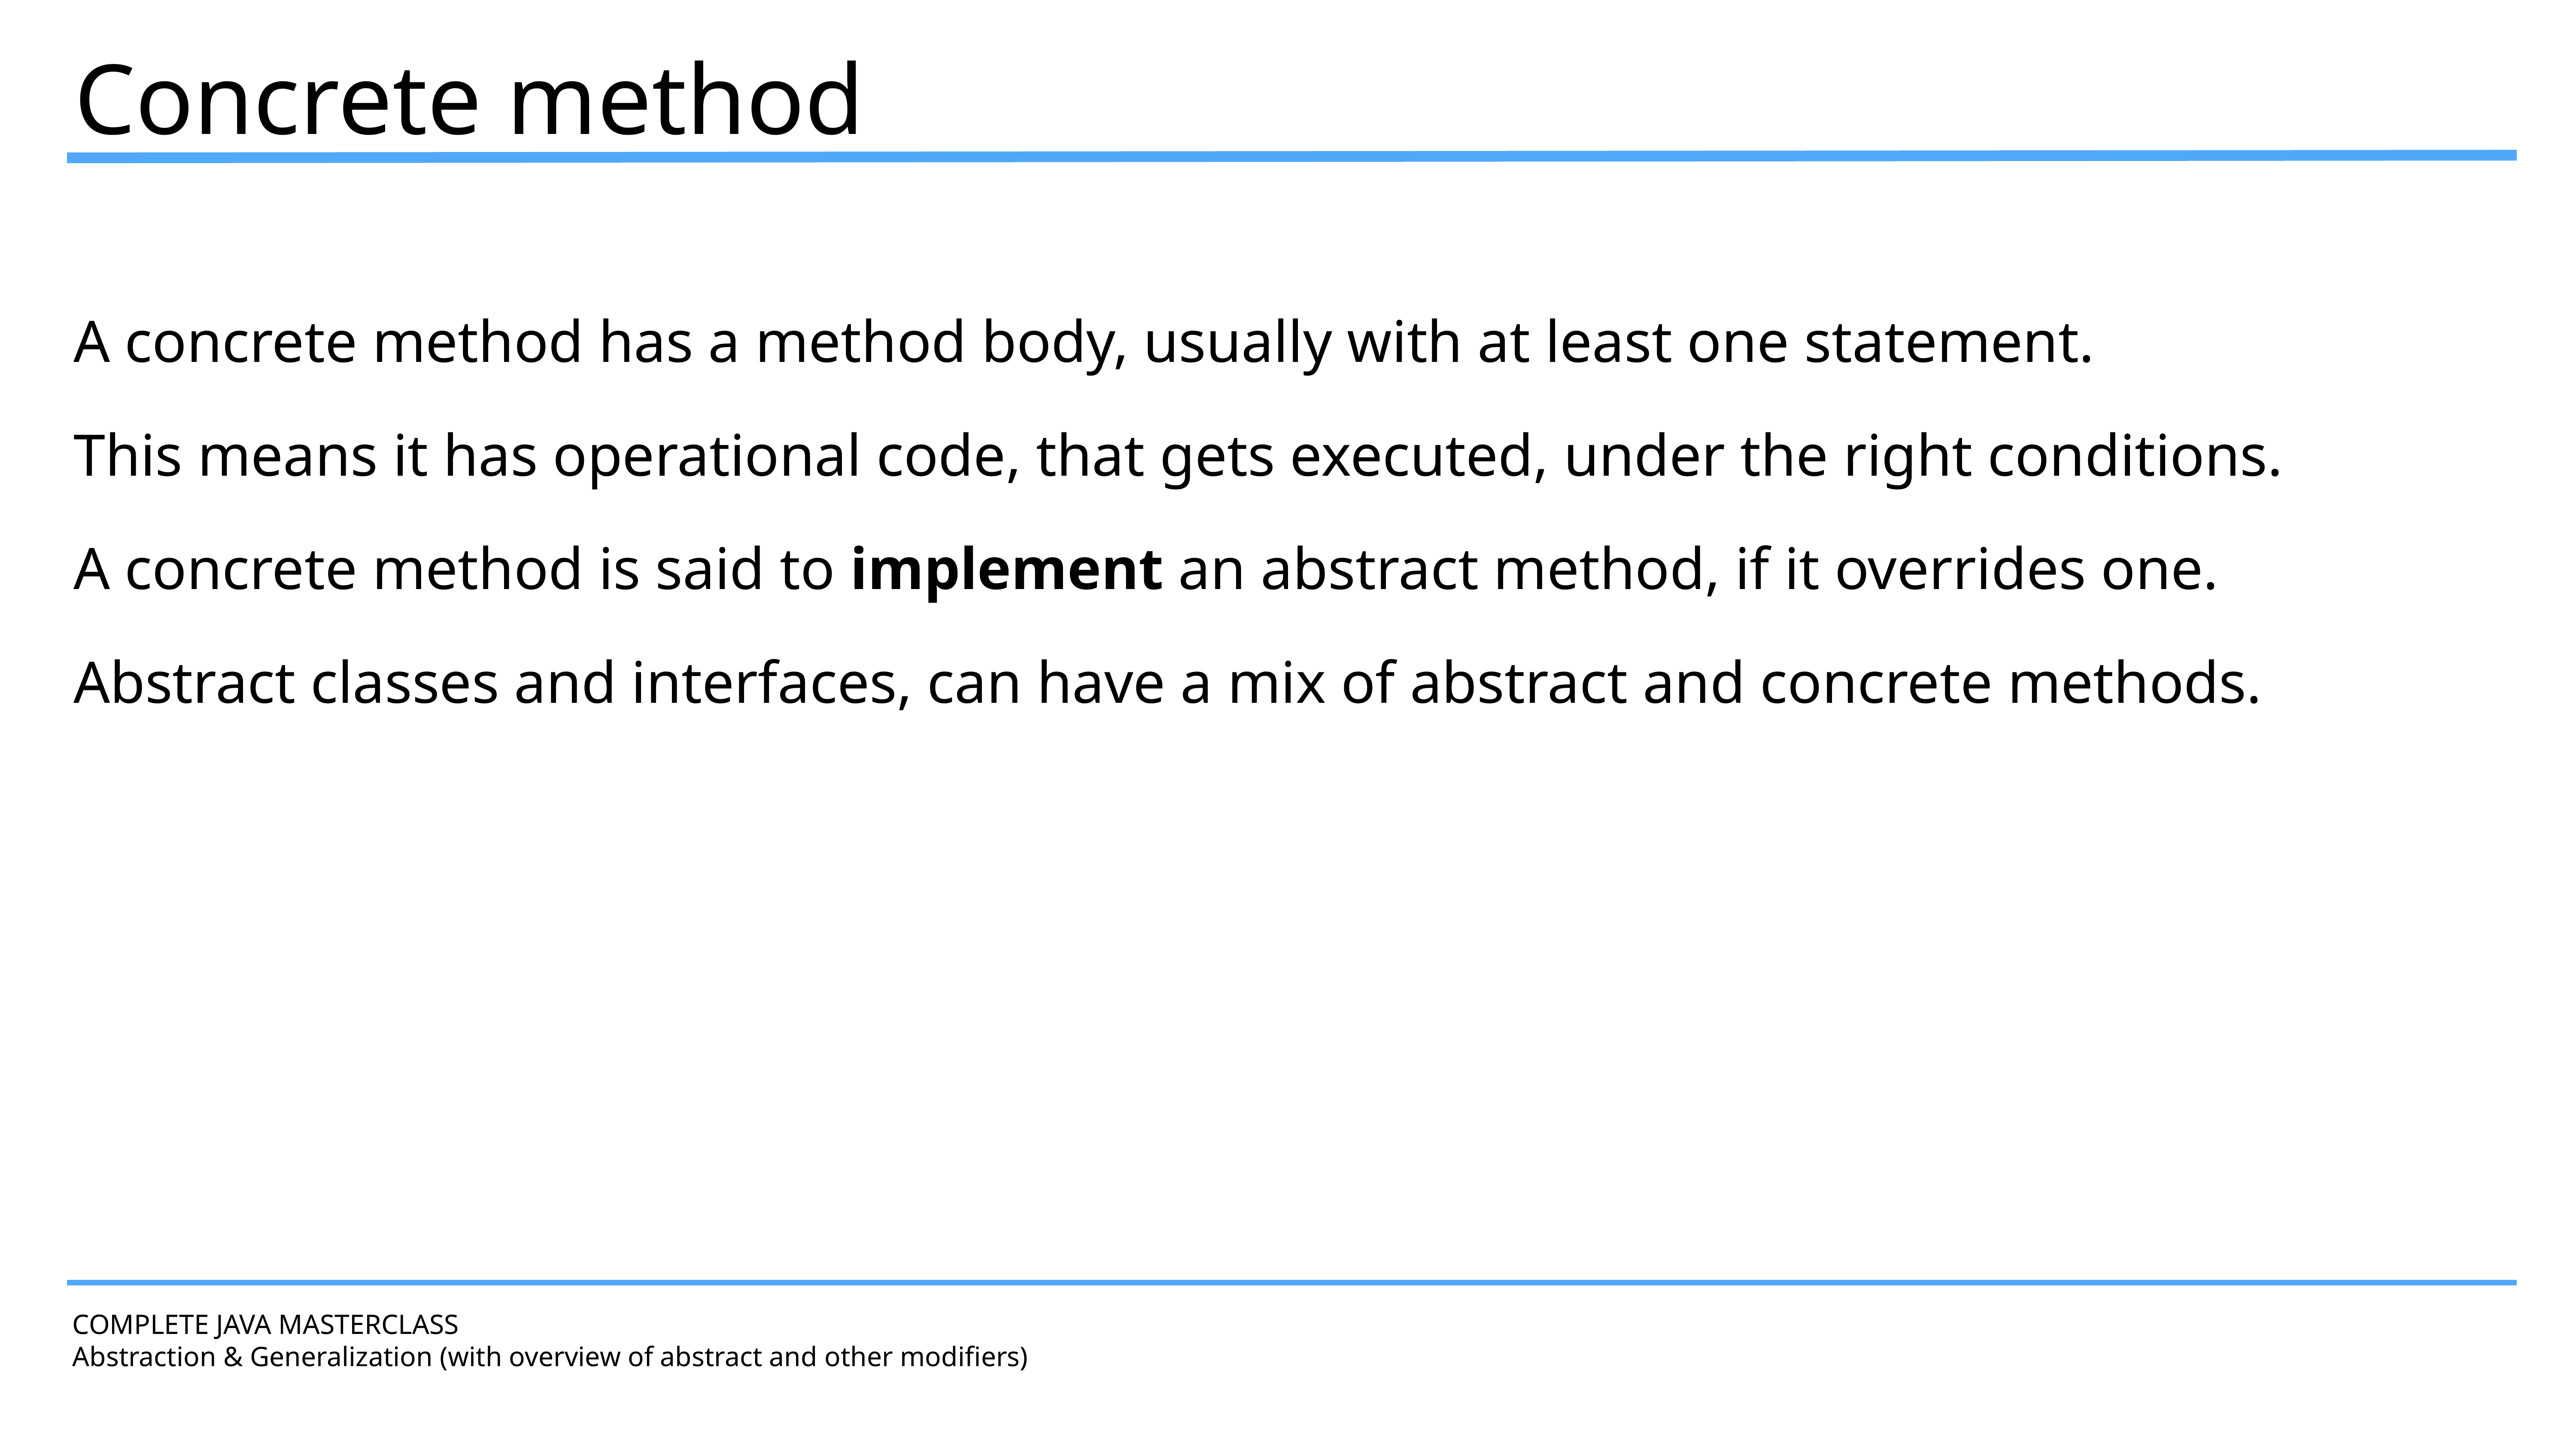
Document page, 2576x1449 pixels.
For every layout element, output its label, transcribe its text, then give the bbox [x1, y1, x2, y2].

text_box Concrete method [69, 32, 870, 159]
text_box A concrete method has a method body, usually with at least one statement. This means it has operational code, that gets executed, under the right conditions. A concrete method is said to implement an abstract method, if it overrides one. Abstract classes and interfaces, can have a mix of abstract and concrete methods. [67, 301, 2517, 1139]
text_box COMPLETE JAVA MASTERCLASS Abstraction & Generalization (with overview of abstract and other modifiers) [67, 1302, 1195, 1377]
